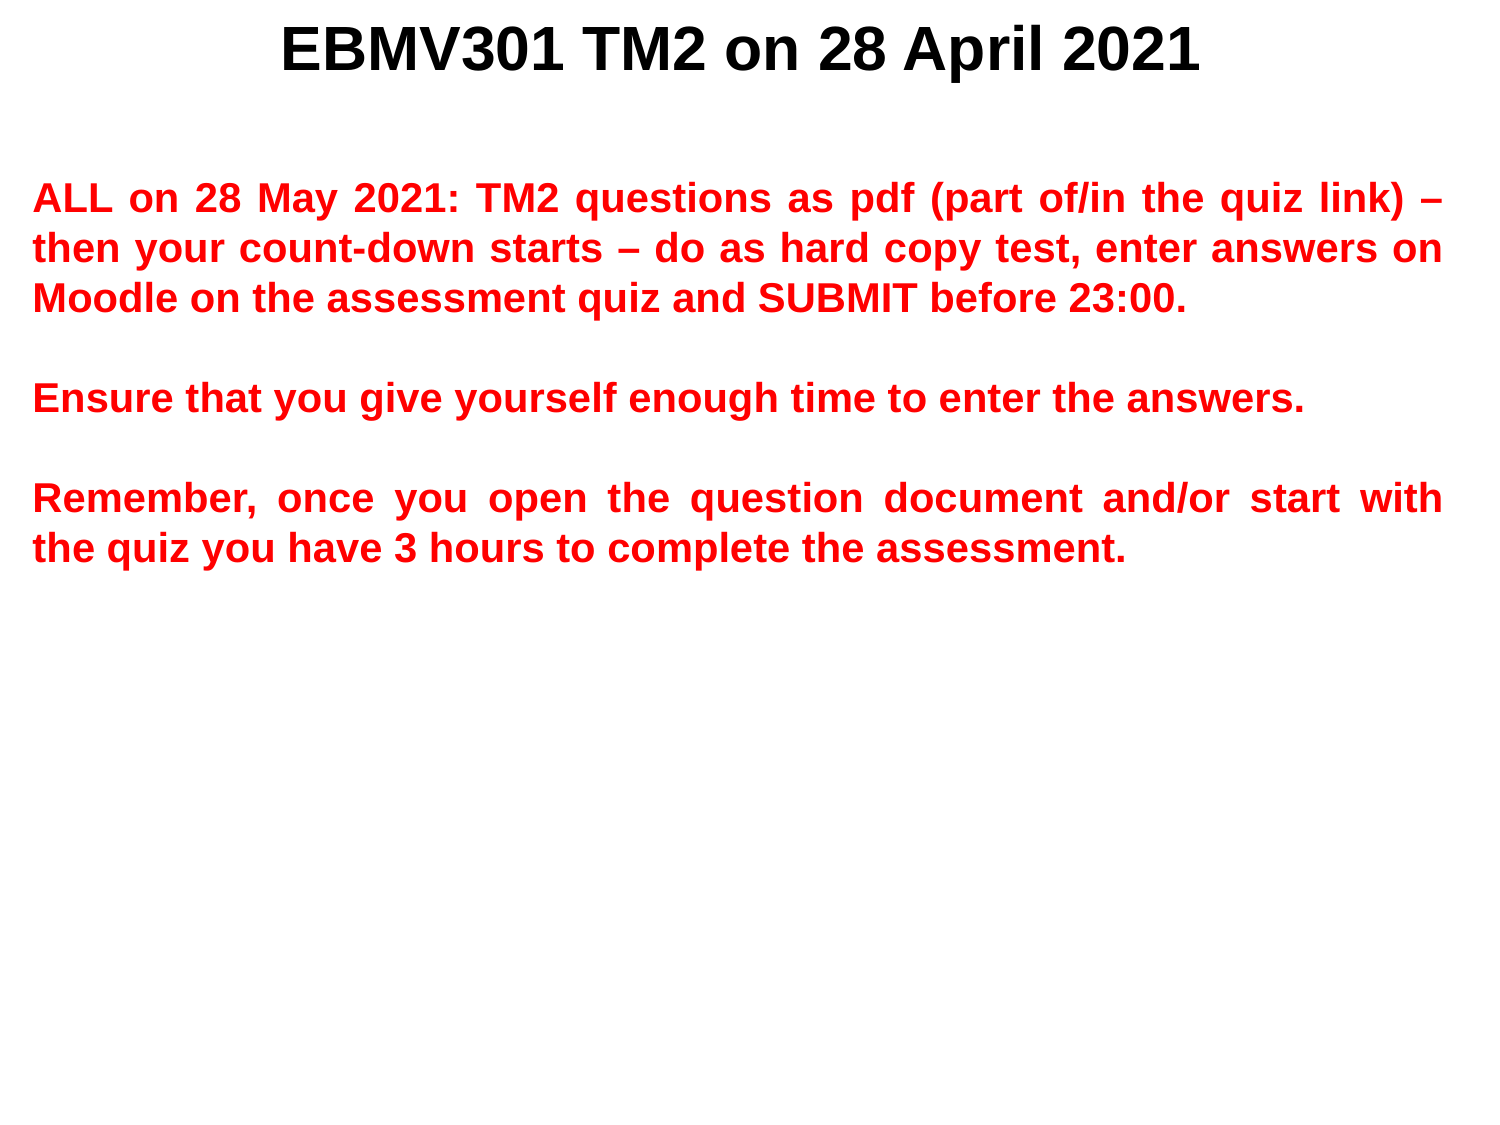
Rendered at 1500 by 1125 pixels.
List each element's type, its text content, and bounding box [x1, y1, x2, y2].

text_box ALL on 28 May 2021: TM2 questions as pdf (part of/in the quiz link) – then your count-down starts – do as hard copy test, enter answers on Moodle on the assessment quiz and SUBMIT before 23:00. Ensure that you give yourself enough time to enter the answers. Remember, once you open the question document and/or start with the quiz you have 3 hours to complete the assessment. [17, 137, 1459, 579]
title EBMV301 TM2 on 28 April 2021 [0, 28, 1500, 138]
